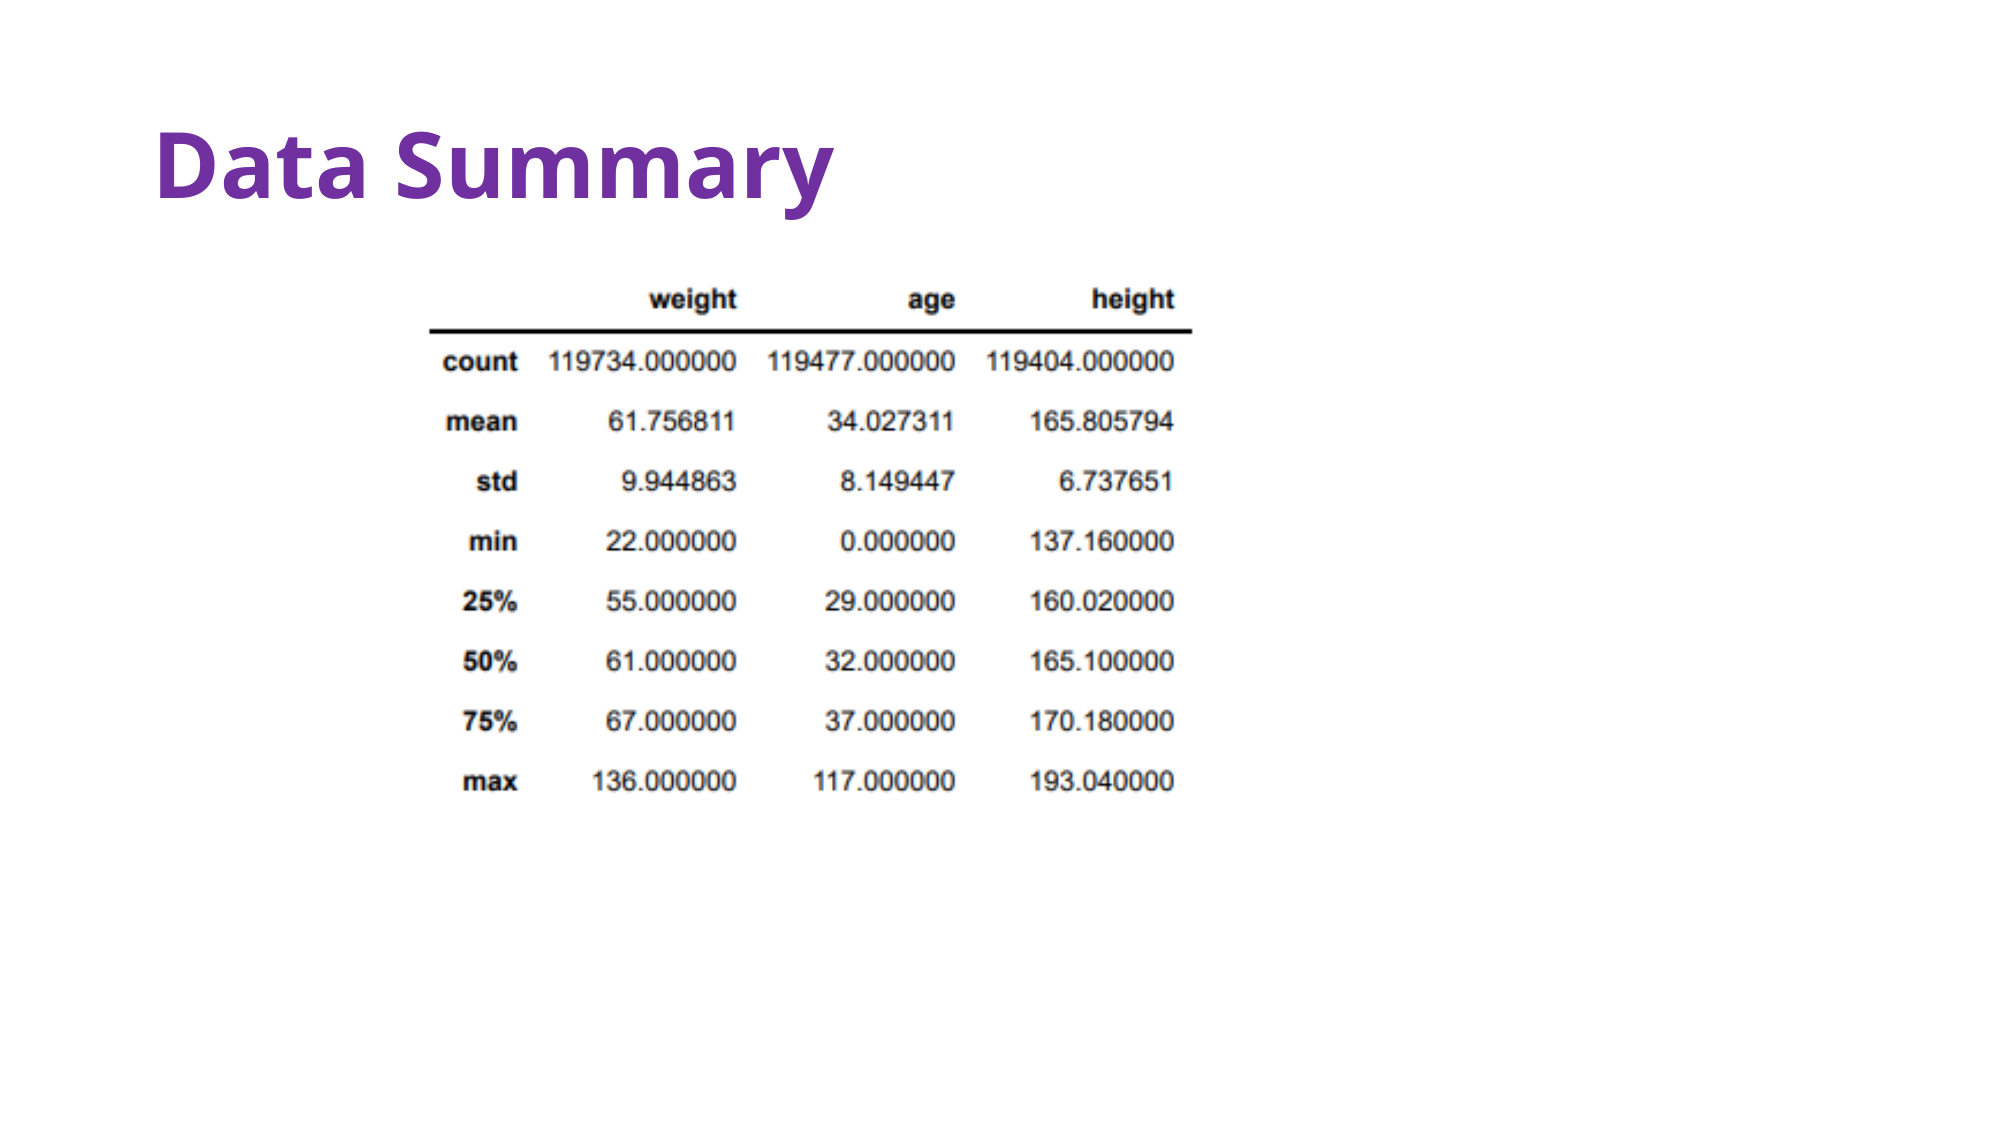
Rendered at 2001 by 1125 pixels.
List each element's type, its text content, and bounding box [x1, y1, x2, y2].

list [413, 249, 1301, 865]
title Data Summary [137, 59, 1863, 278]
